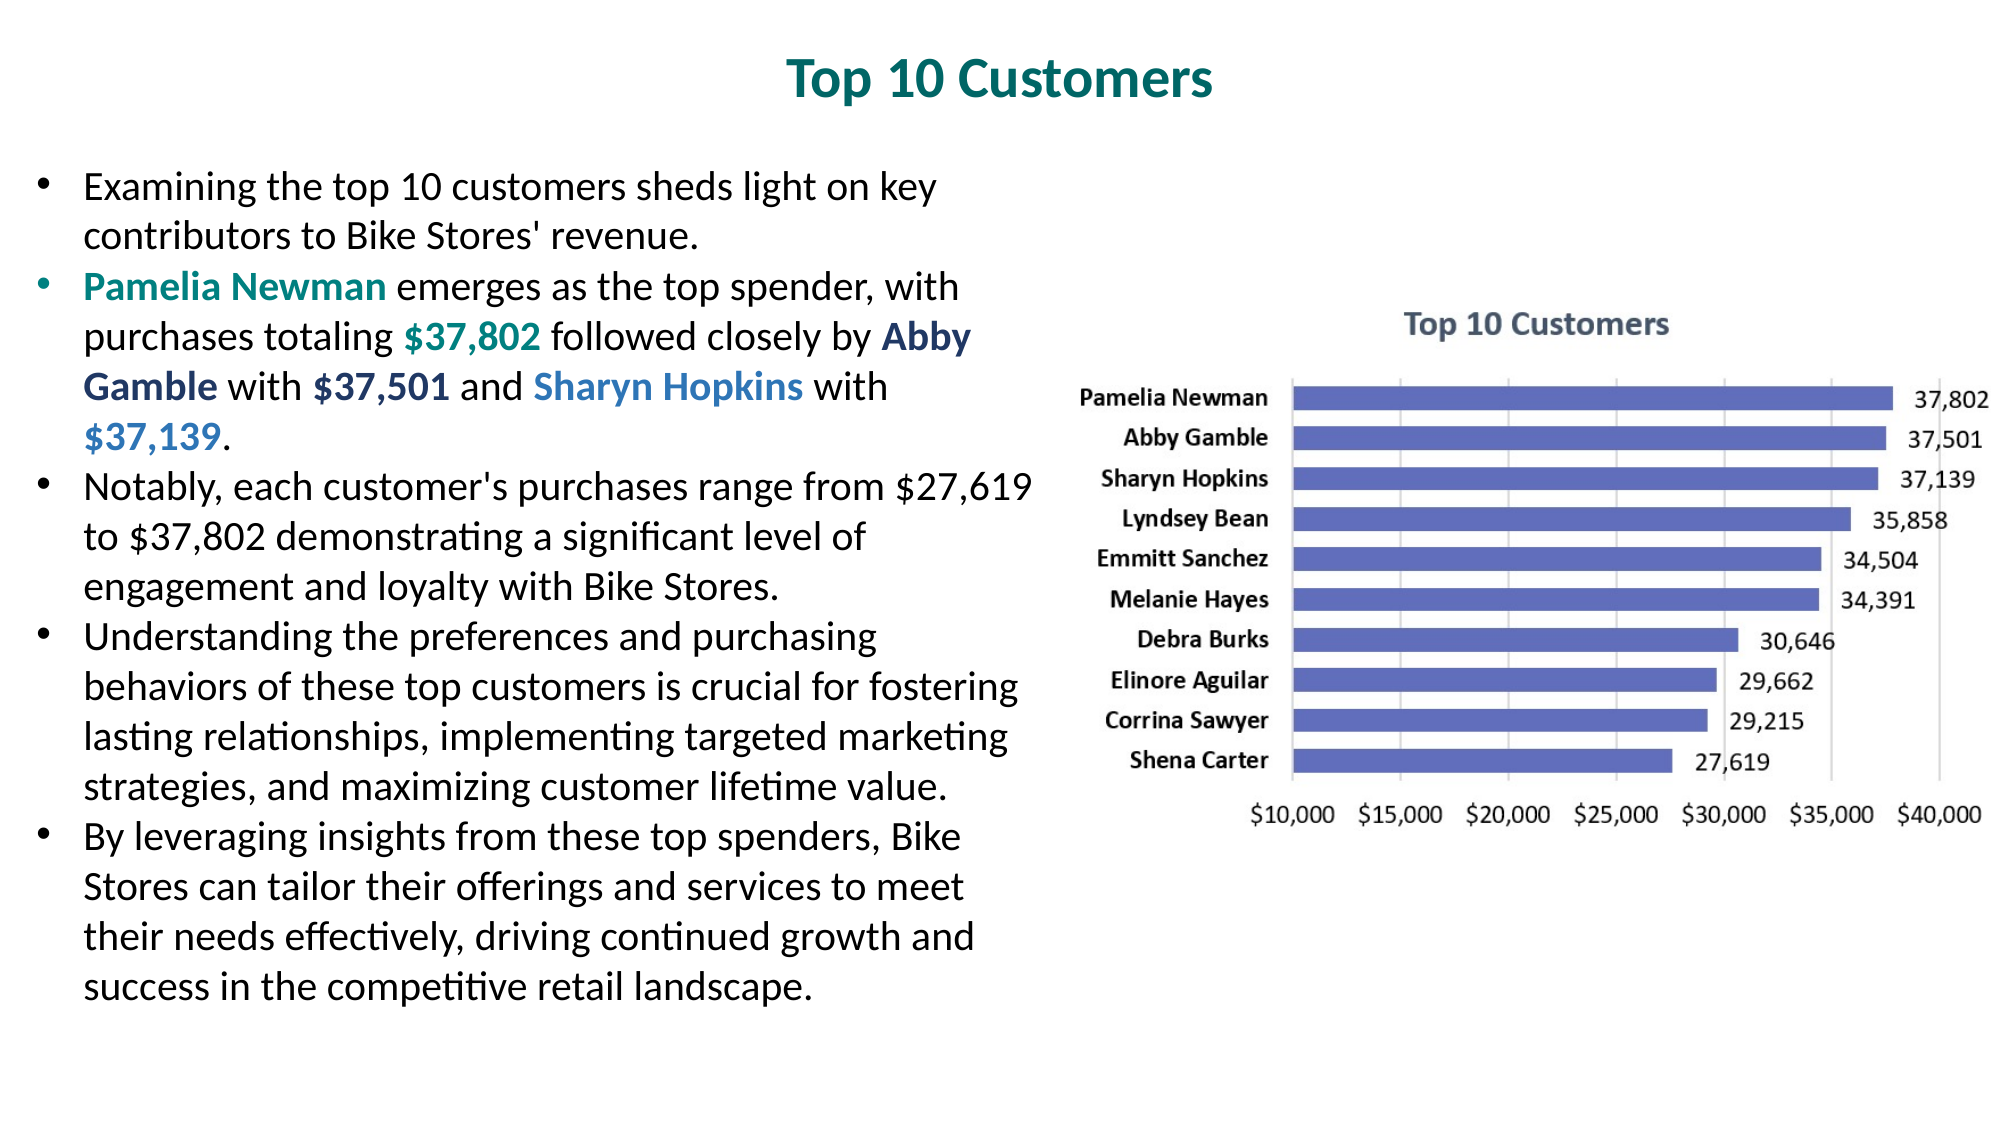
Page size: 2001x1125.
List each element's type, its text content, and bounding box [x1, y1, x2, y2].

text_box Top 10 Customers [401, 31, 1599, 117]
text_box Examining the top 10 customers sheds light on key contributors to Bike Stores' revenue. Pamelia Newman emerges as the top spender, with purchases totaling $37,802 followed closely by Abby Gamble with $37,501 and Sharyn Hopkins with $37,139. Notably, each customer's purchases range from $27,619 to $37,802 demonstrating a significant level of engagement and loyalty with Bike Stores. Understanding the preferences and purchasing behaviors of these top customers is crucial for fostering lasting relationships, implementing targeted marketing strategies, and maximizing customer lifetime value. By leveraging insights from these top spenders, Bike Stores can tailor their offerings and services to meet their needs effectively, driving continued growth and success in the competitive retail landscape. [21, 151, 1052, 1017]
picture [1072, 294, 2000, 831]
